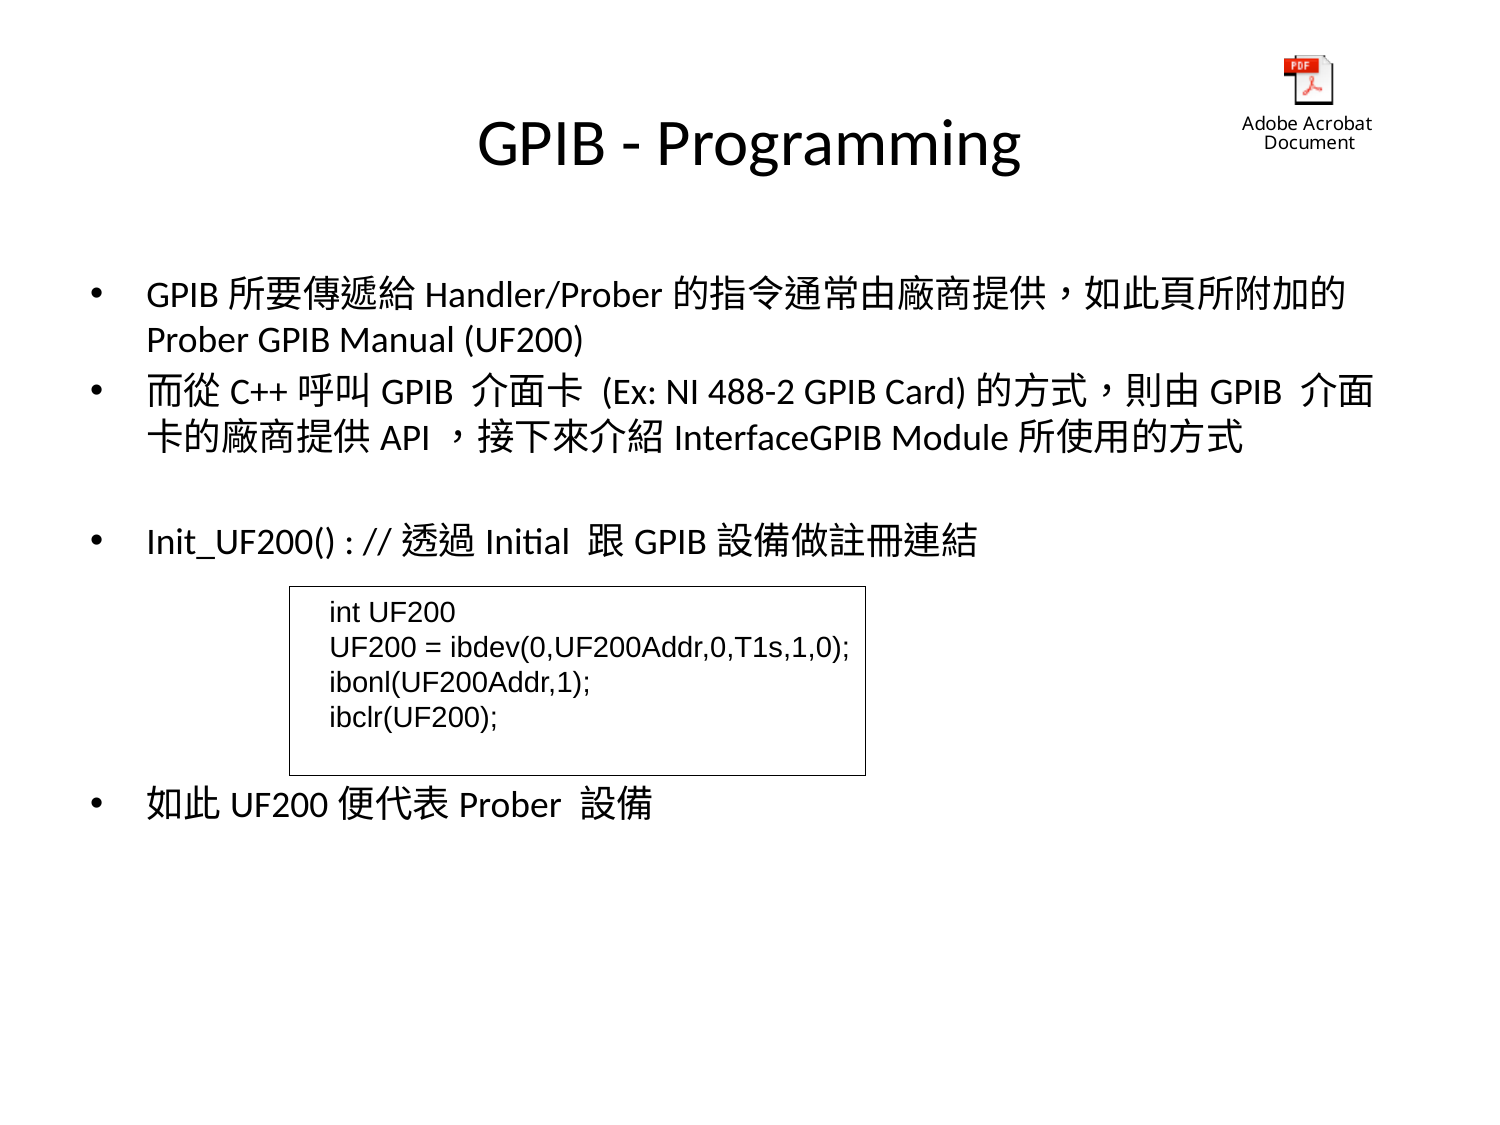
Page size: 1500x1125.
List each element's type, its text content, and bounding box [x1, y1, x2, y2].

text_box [1233, 54, 1385, 168]
title GPIB - Programming [75, 45, 1425, 233]
list GPIB所要傳遞給Handler/Prober的指令通常由廠商提供，如此頁所附加的Prober GPIB Manual (UF200) 而從C++呼叫GPIB 介面卡 (Ex: NI 488-2 GPIB Card)的方式，則由GPIB 介面卡的廠商提供API，接下來介紹InterfaceGPIB Module所使用的方式 Init_UF200() : //透過Initial 跟GPIB設備做註冊連結 如此UF200便代表Prober 設備 [75, 262, 1425, 1083]
text_box int UF200 UF200 = ibdev(0,UF200Addr,0,T1s,1,0); ibonl(UF200Addr,1); ibclr(UF200); [289, 586, 866, 776]
